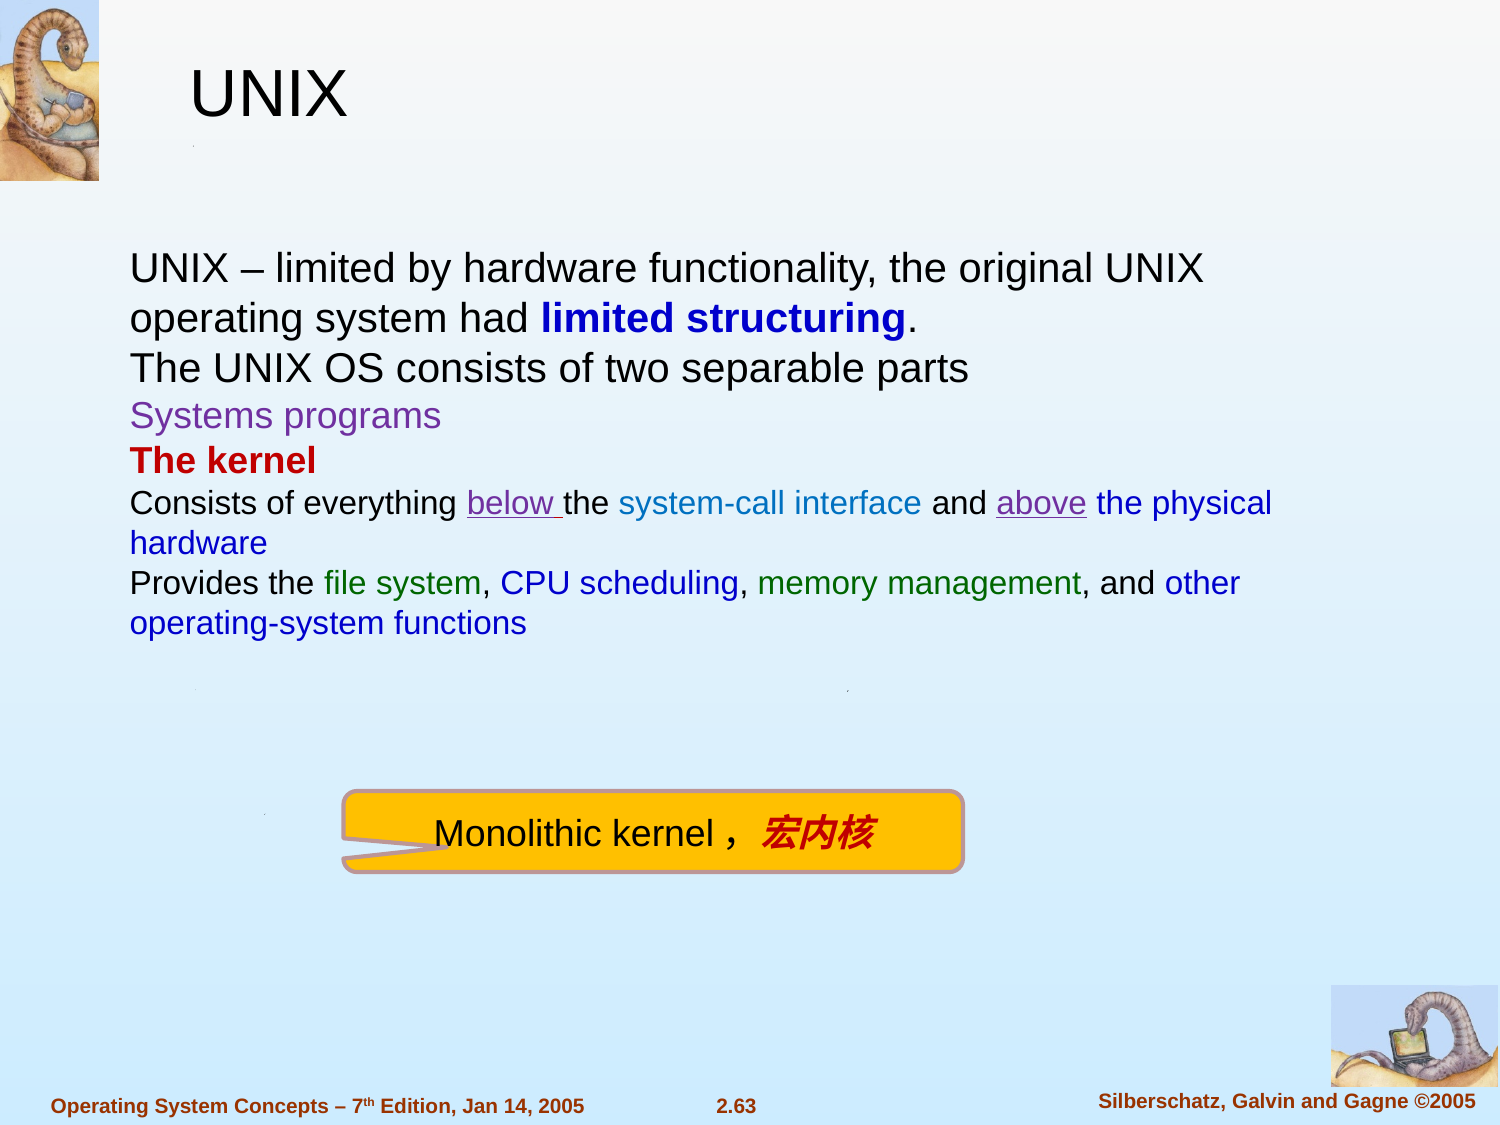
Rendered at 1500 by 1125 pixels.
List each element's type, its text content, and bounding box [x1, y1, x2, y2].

list UNIX – limited by hardware functionality, the original UNIX operating system had limited structuring. The UNIX OS consists of two separable parts Systems programs The kernel Consists of everything below the system-call interface and above the physical hardware Provides the file system, CPU scheduling, memory management, and other operating-system functions [114, 233, 1380, 735]
picture [1331, 985, 1498, 1087]
title UNIX [174, 62, 1448, 137]
text_box Monolithic kernel，宏内核 [341, 788, 966, 875]
picture [0, 0, 99, 181]
